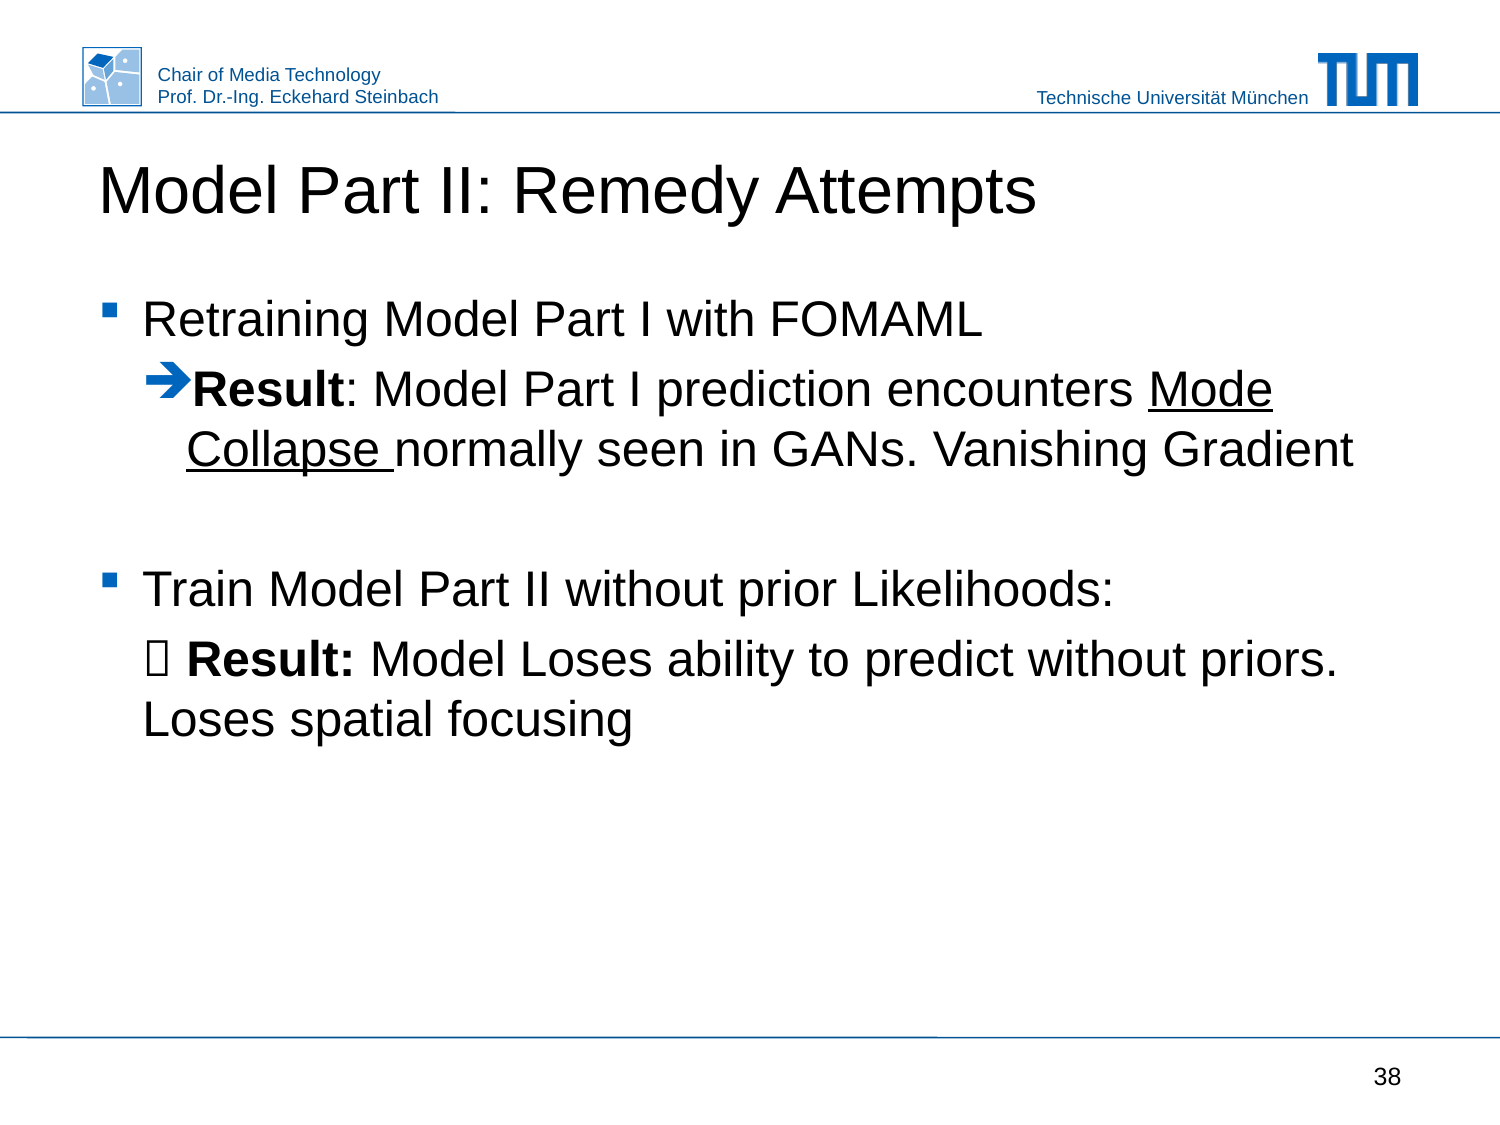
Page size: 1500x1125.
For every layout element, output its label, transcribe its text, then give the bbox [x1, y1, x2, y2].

title Model Part II: Remedy Attempts [83, 139, 1417, 239]
slide_number 38 [1219, 1049, 1417, 1101]
list Retraining Model Part I with FOMAML Result: Model Part I prediction encounters Mode Collapse normally seen in GANs. Vanishing Gradient Train Model Part II without prior Likelihoods:  Result: Model Loses ability to predict without priors. Loses spatial focusing [83, 279, 1417, 1013]
picture [1318, 53, 1418, 106]
